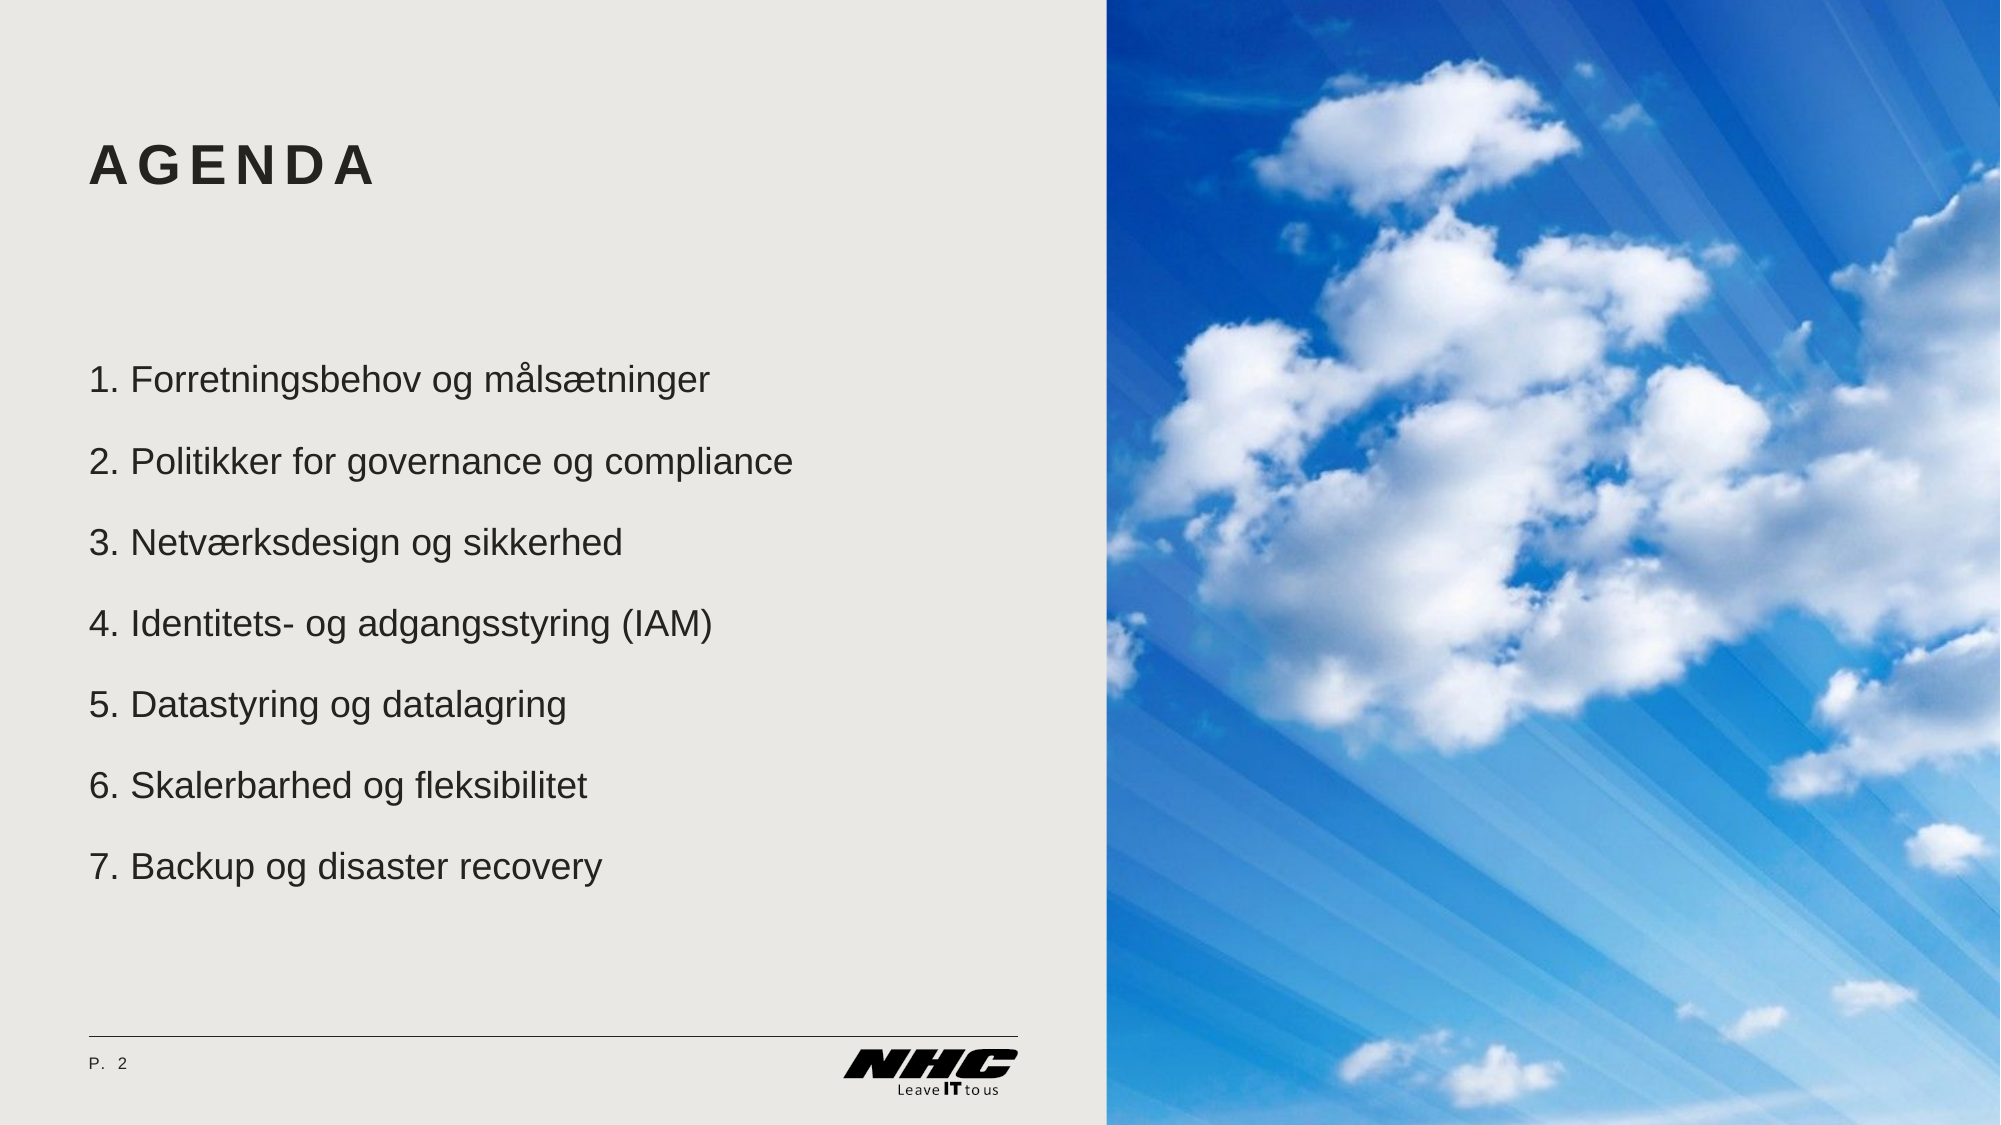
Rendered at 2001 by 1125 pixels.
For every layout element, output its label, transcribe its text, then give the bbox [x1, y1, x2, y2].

picture [843, 1049, 1018, 1095]
list 1. Forretningsbehov og målsætninger 2. Politikker for governance og compliance 3. Netværksdesign og sikkerhed 4. Identitets- og adgangsstyring (IAM) 5. Datastyring og datalagring 6. Skalerbarhed og fleksibilitet 7. Backup og disaster recovery [88, 358, 1018, 974]
picture [1106, 0, 2000, 1125]
title agenda [88, 124, 1018, 267]
slide_number P. 2 [88, 1053, 163, 1095]
